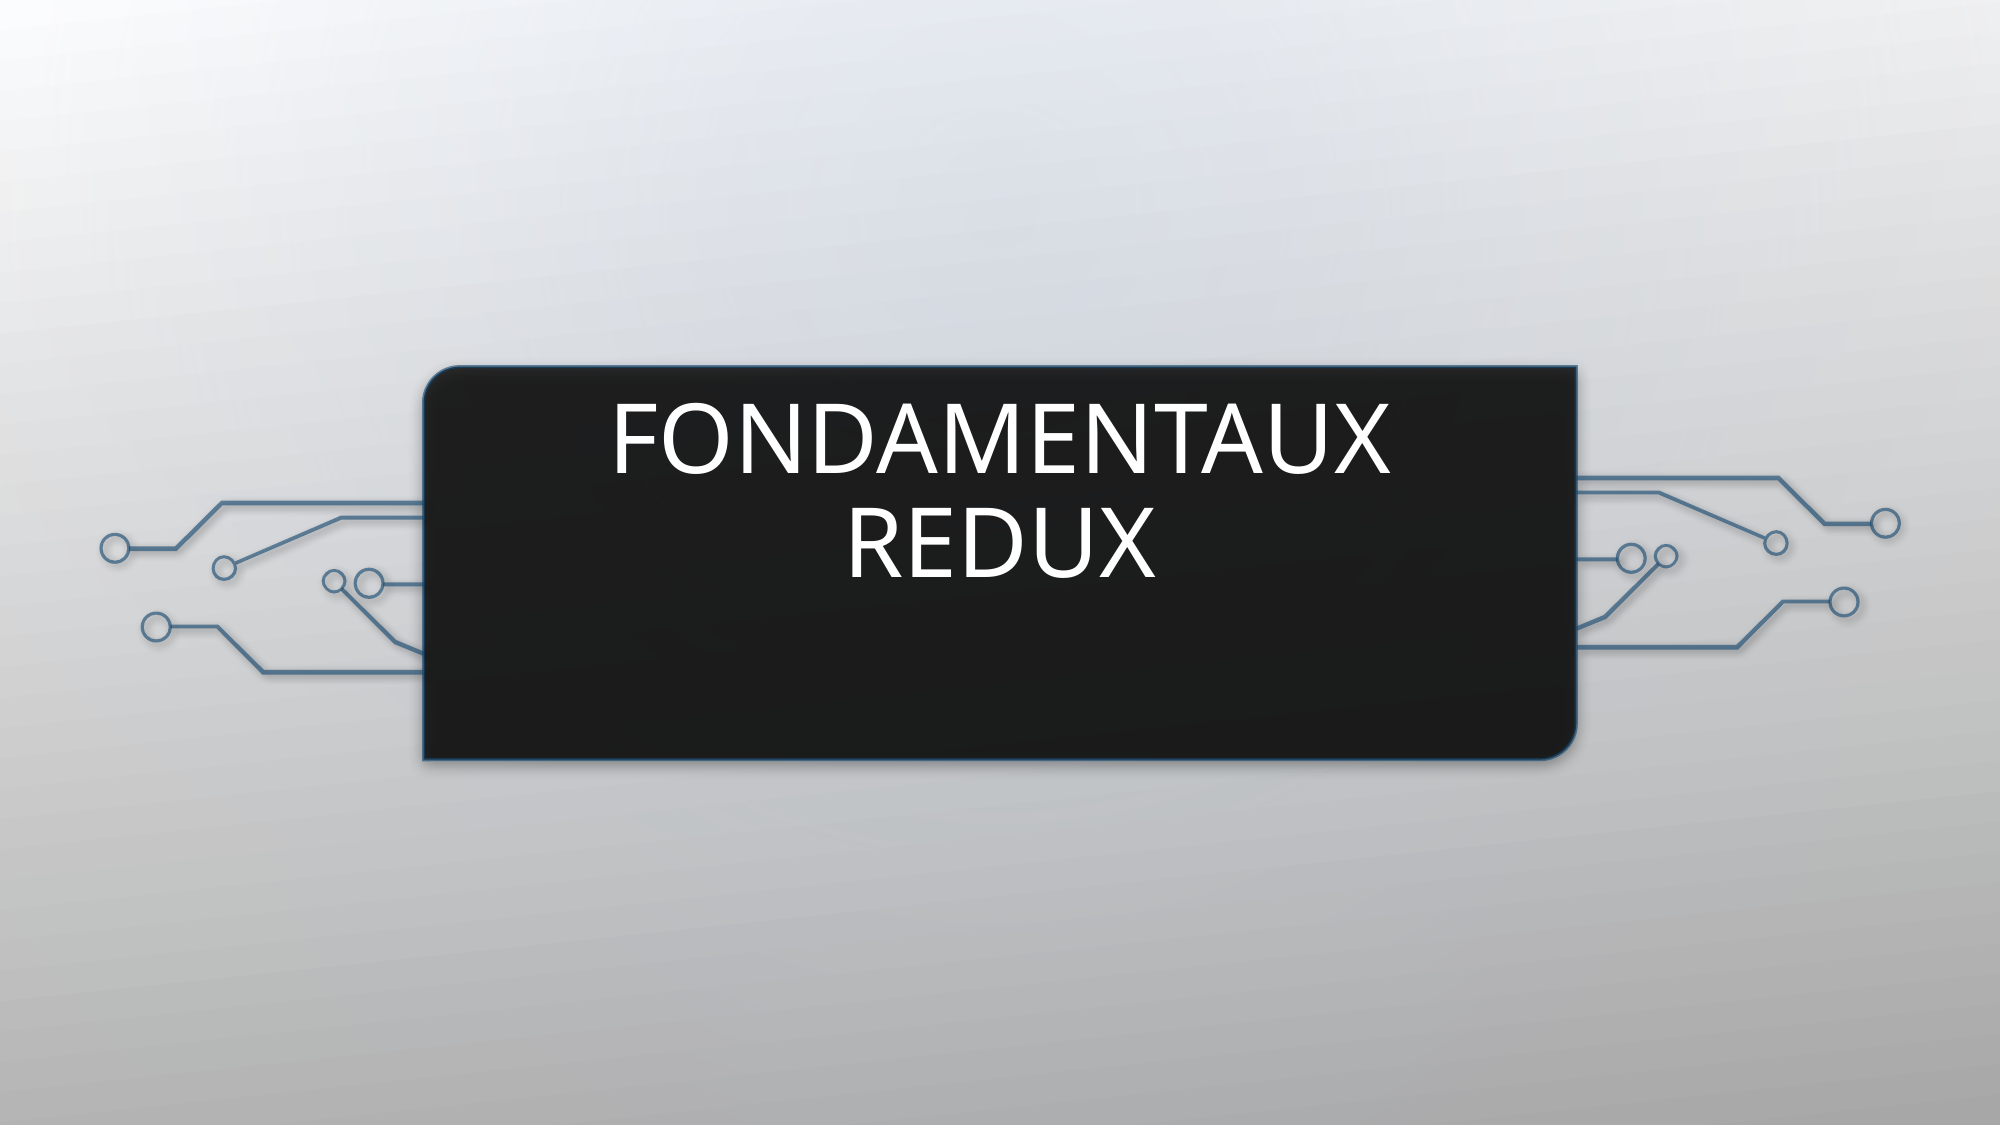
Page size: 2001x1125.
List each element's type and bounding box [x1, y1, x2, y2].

text_box [0, 0, 2000, 1125]
text_box [99, 475, 1902, 675]
